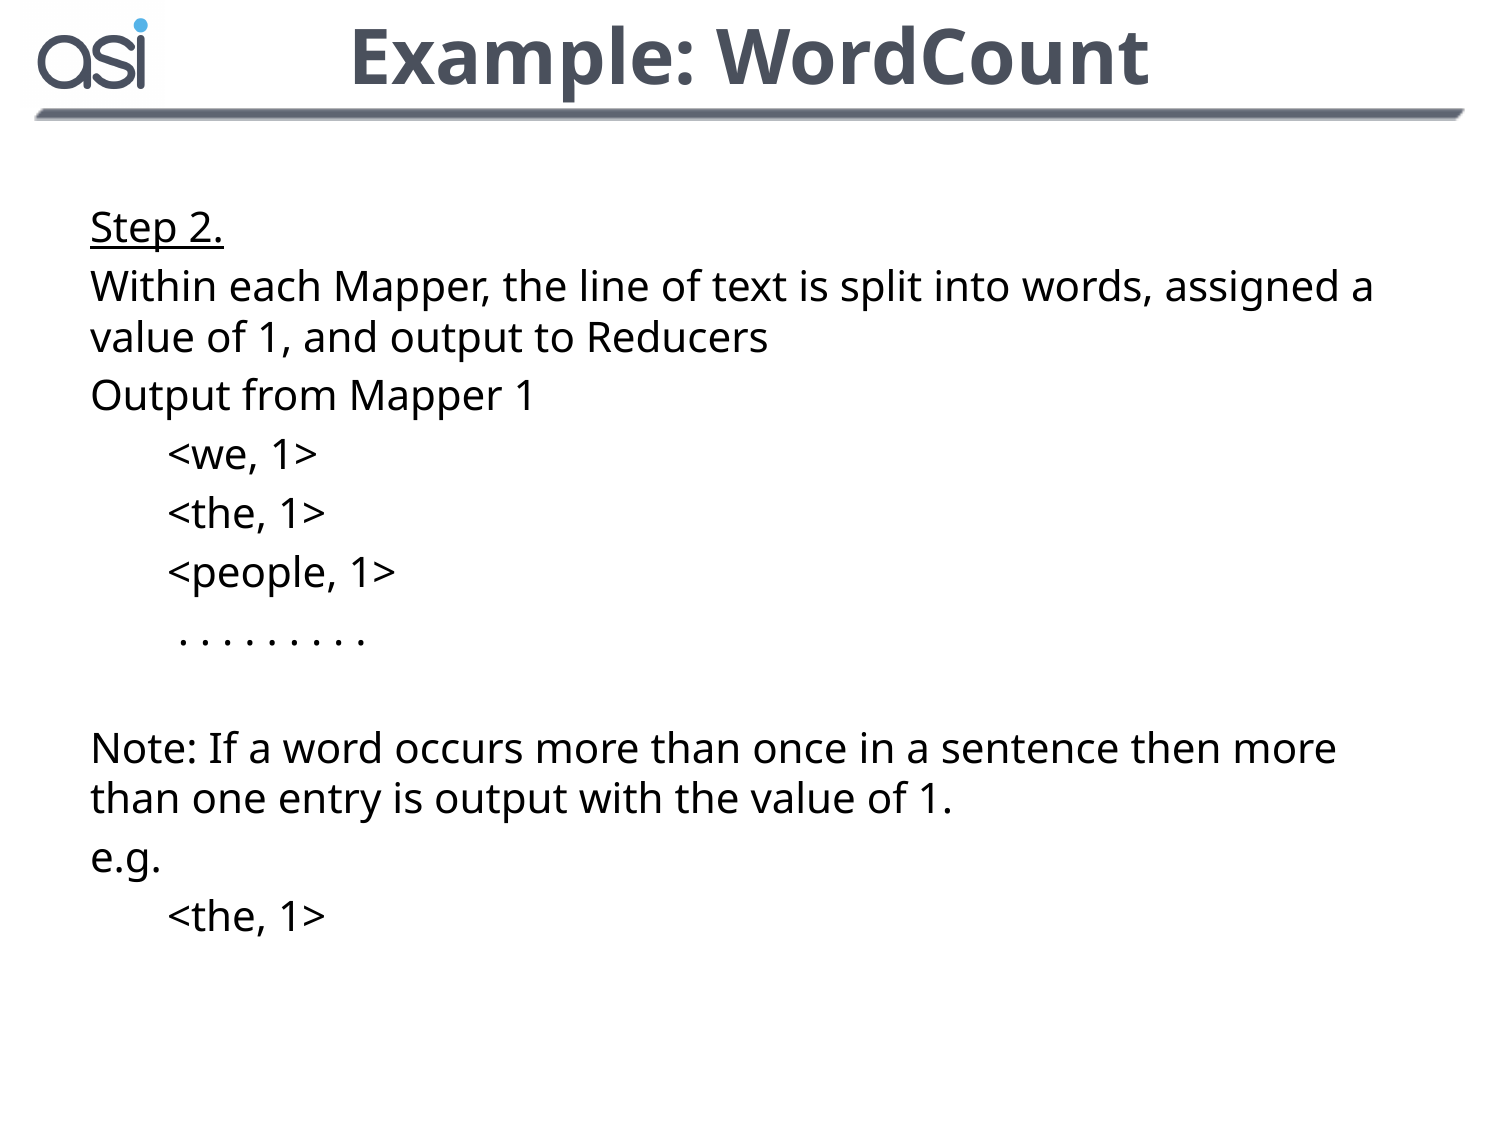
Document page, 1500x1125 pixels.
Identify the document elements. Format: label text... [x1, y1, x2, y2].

list Step 2. Within each Mapper, the line of text is split into words, assigned a value of 1, and output to Reducers Output from Mapper 1 <we, 1> <the, 1> <people, 1> . . . . . . . . . Note: If a word occurs more than once in a sentence then more than one entry is output with the value of 1. e.g. <the, 1> [75, 193, 1425, 951]
title Example: WordCount [33, 0, 1467, 108]
picture [20, 0, 1467, 121]
